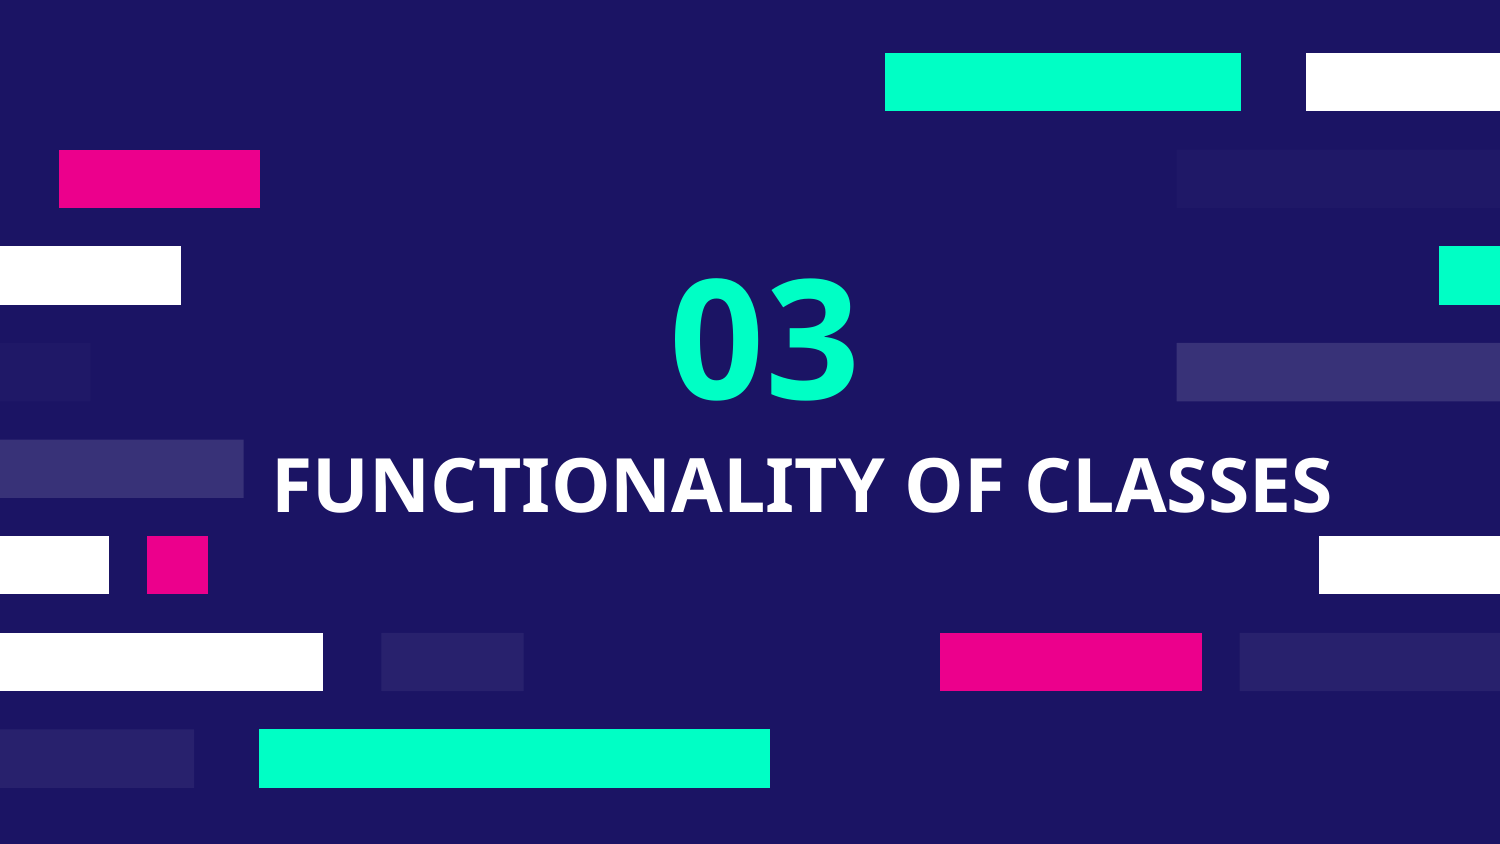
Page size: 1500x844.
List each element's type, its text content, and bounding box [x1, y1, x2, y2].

title 03 [74, 352, 1457, 434]
title FUNCTIONALITY OF CLASSES [111, 445, 1494, 519]
